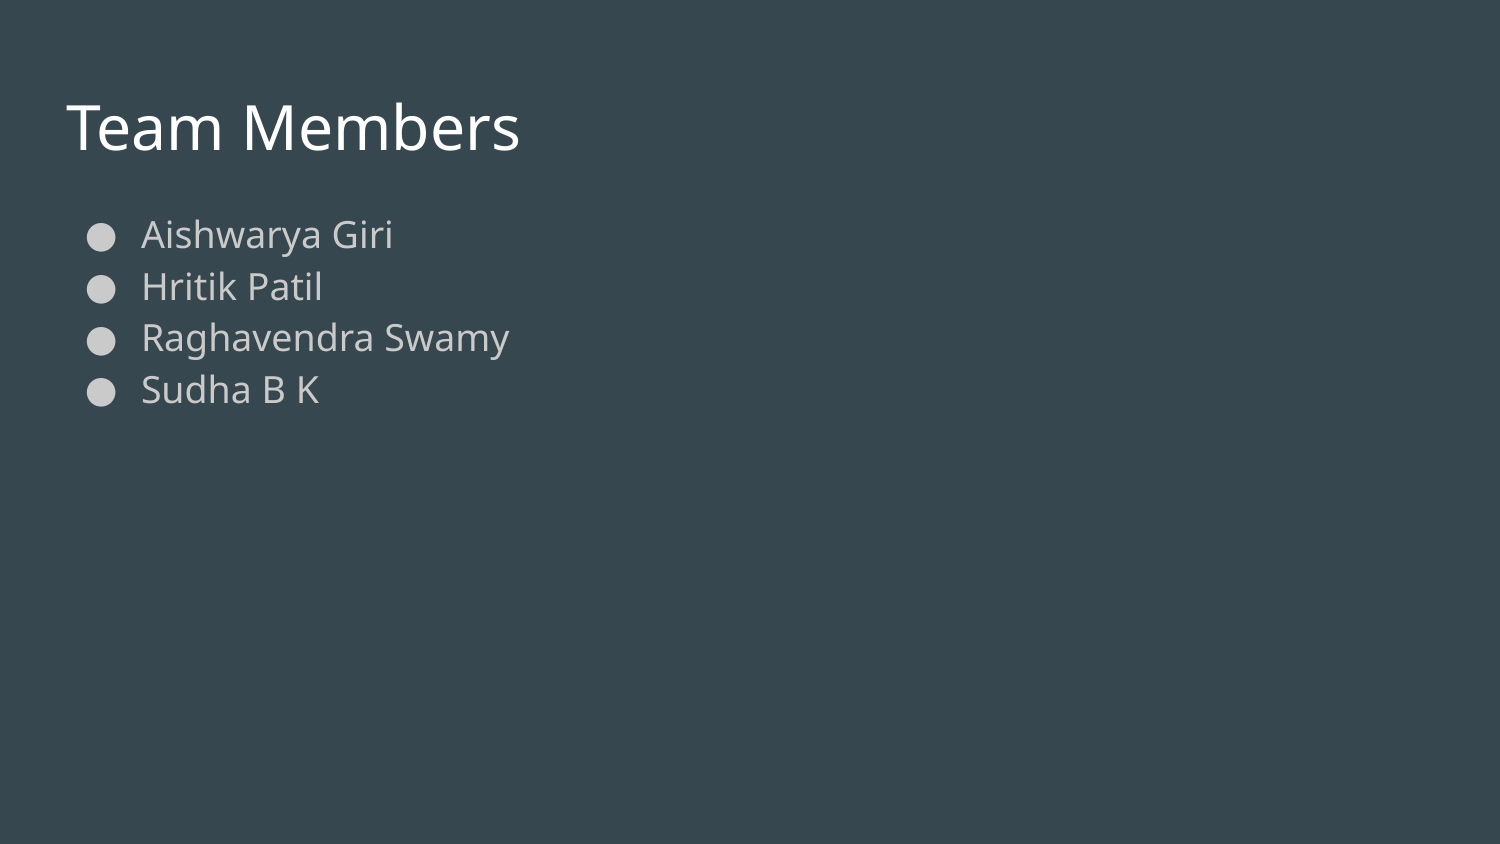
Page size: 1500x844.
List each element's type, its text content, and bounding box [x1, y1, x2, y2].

title Team Members [51, 72, 1449, 167]
list Aishwarya Giri Hritik Patil Raghavendra Swamy Sudha B K [51, 189, 1449, 750]
